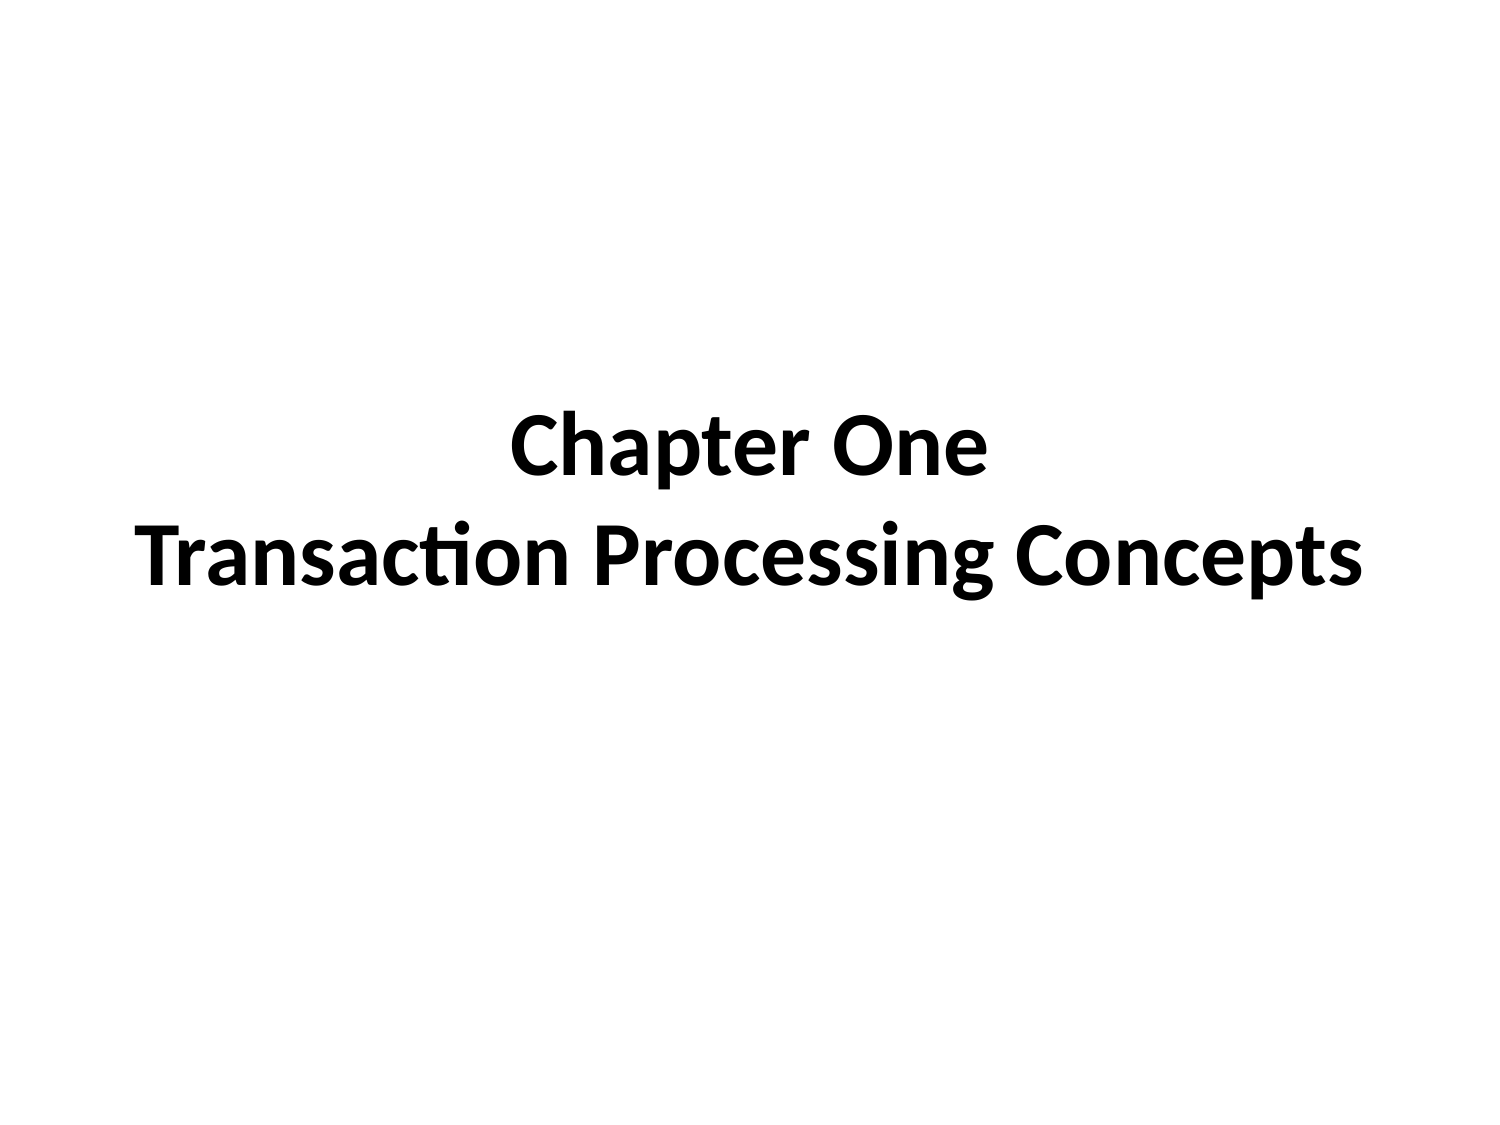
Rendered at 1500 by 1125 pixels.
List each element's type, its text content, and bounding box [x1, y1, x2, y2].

title Chapter One Transaction Processing Concepts [112, 324, 1388, 663]
